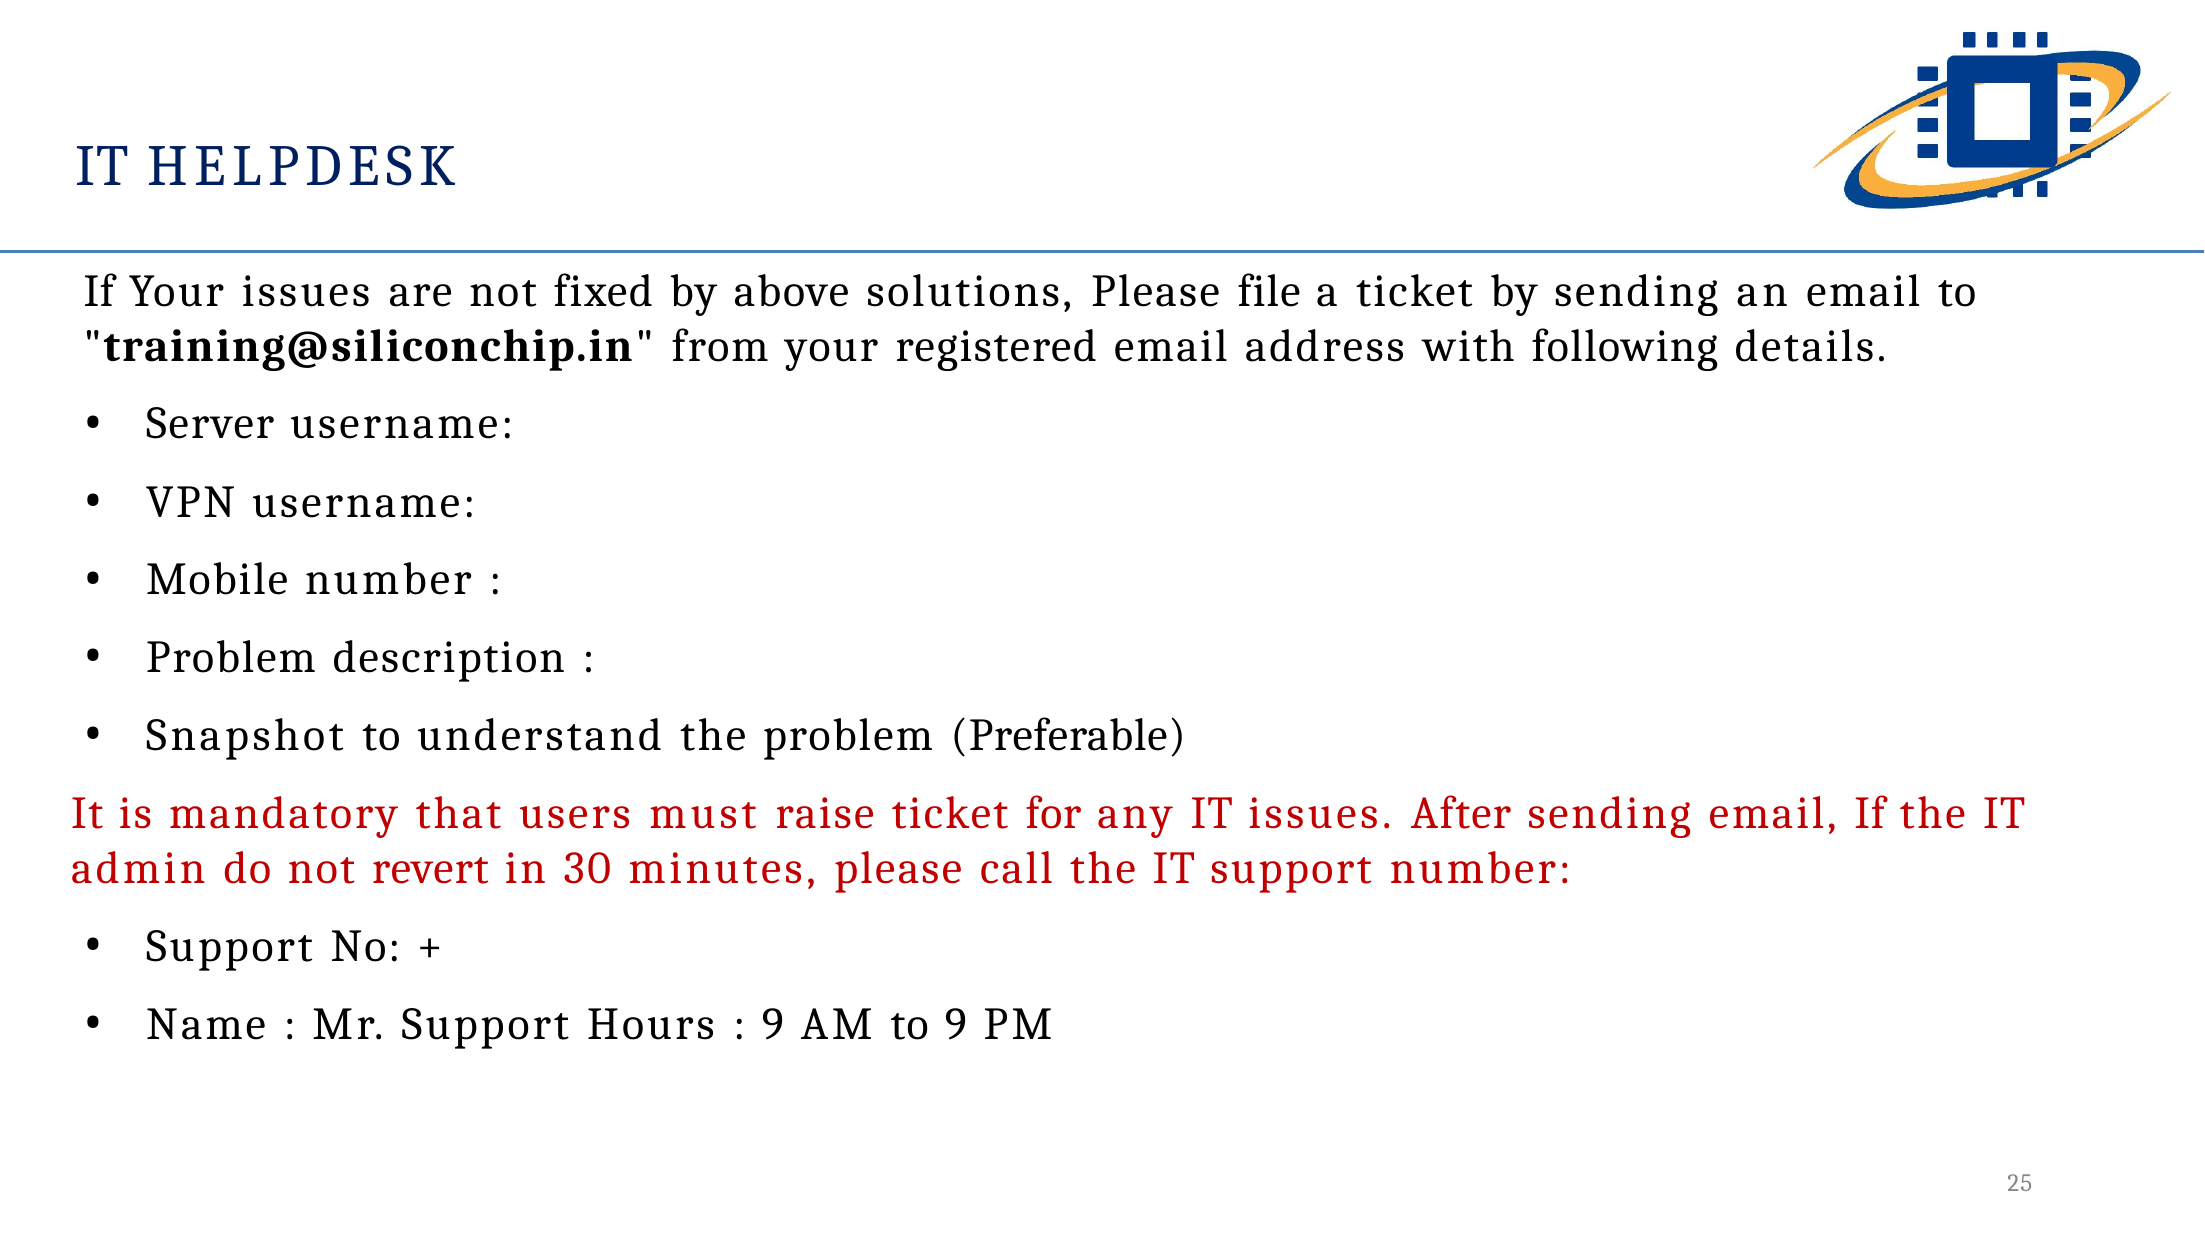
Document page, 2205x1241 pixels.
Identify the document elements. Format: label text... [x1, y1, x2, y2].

picture [1789, 7, 2203, 234]
text_box If Your issues are not fixed by above solutions, Please file a ticket by sending an email to "training@siliconchip.in" from your registered email address with following details. Server username: VPN username: Mobile number : Problem description : Snapshot to understand the problem (Preferable) It is mandatory that users must raise ticket for any IT issues. After sending email, If the IT admin do not revert in 30 minutes, please call the IT support number: Support No: + Name : Mr. Support Hours : 9 AM to 9 PM [68, 263, 2159, 1049]
title IT HELPDESK [73, 55, 482, 250]
slide_number 25 [2001, 1165, 2045, 1241]
